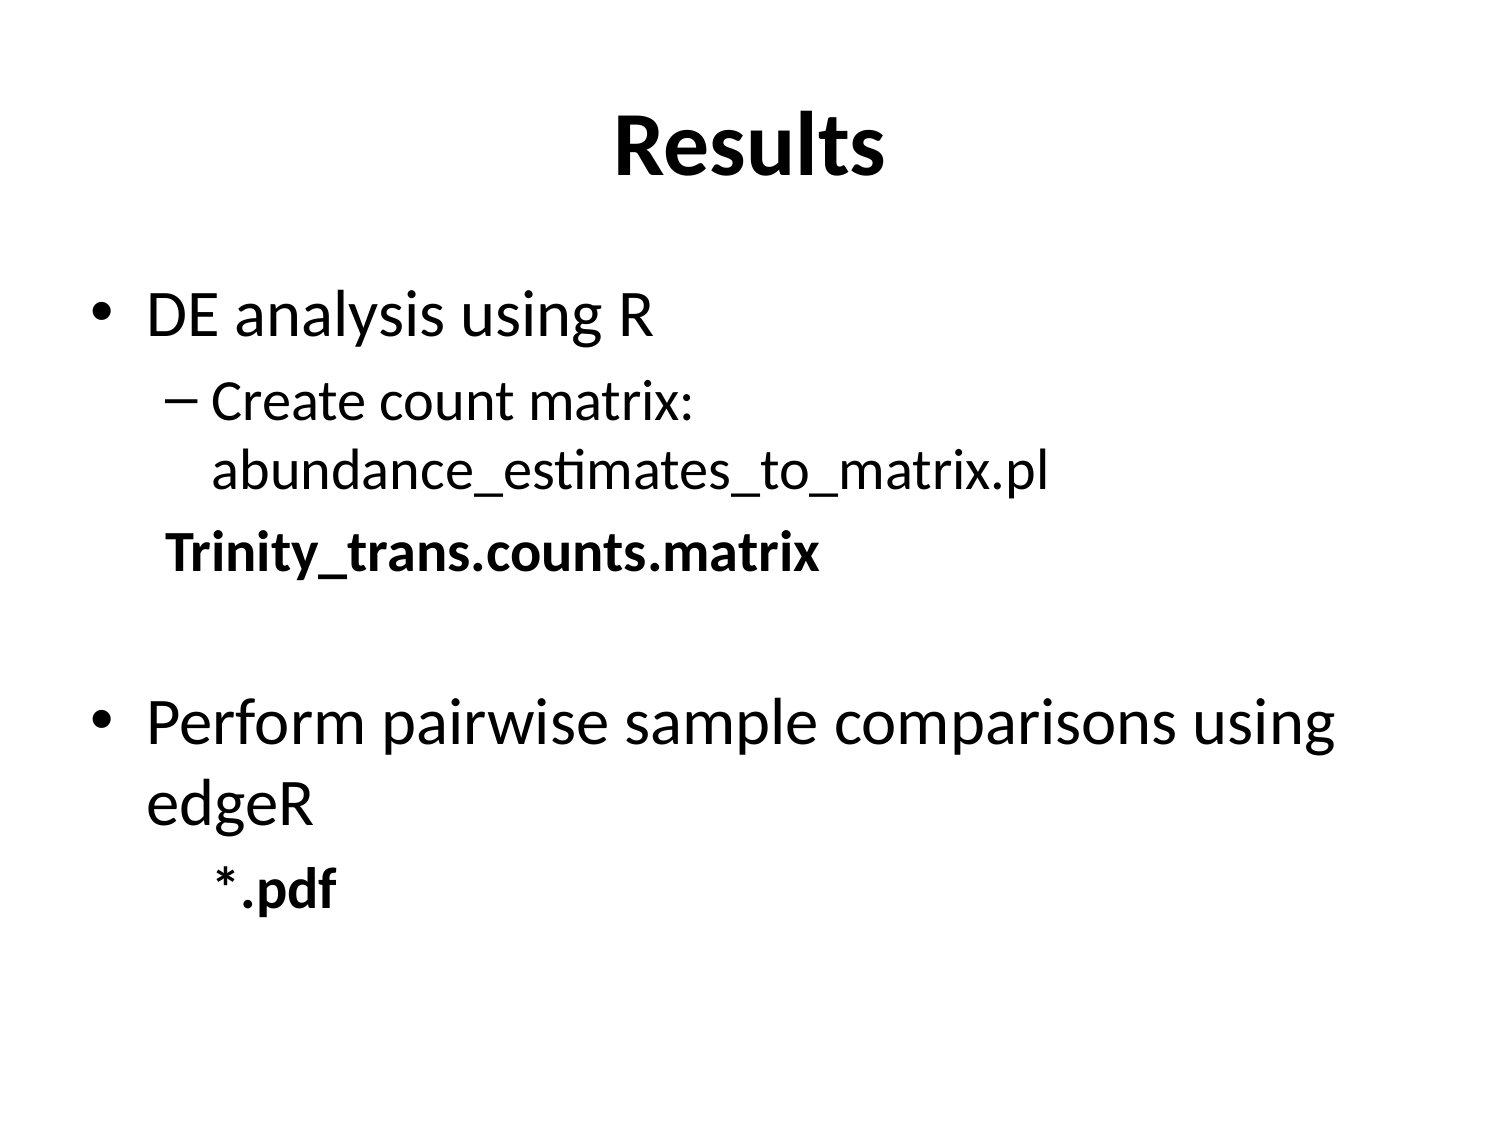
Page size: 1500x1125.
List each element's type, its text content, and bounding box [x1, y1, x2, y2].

title Results [75, 45, 1425, 233]
list DE analysis using R Create count matrix: abundance_estimates_to_matrix.pl Trinity_trans.counts.matrix Perform pairwise sample comparisons using edgeR *.pdf [75, 262, 1425, 1005]
